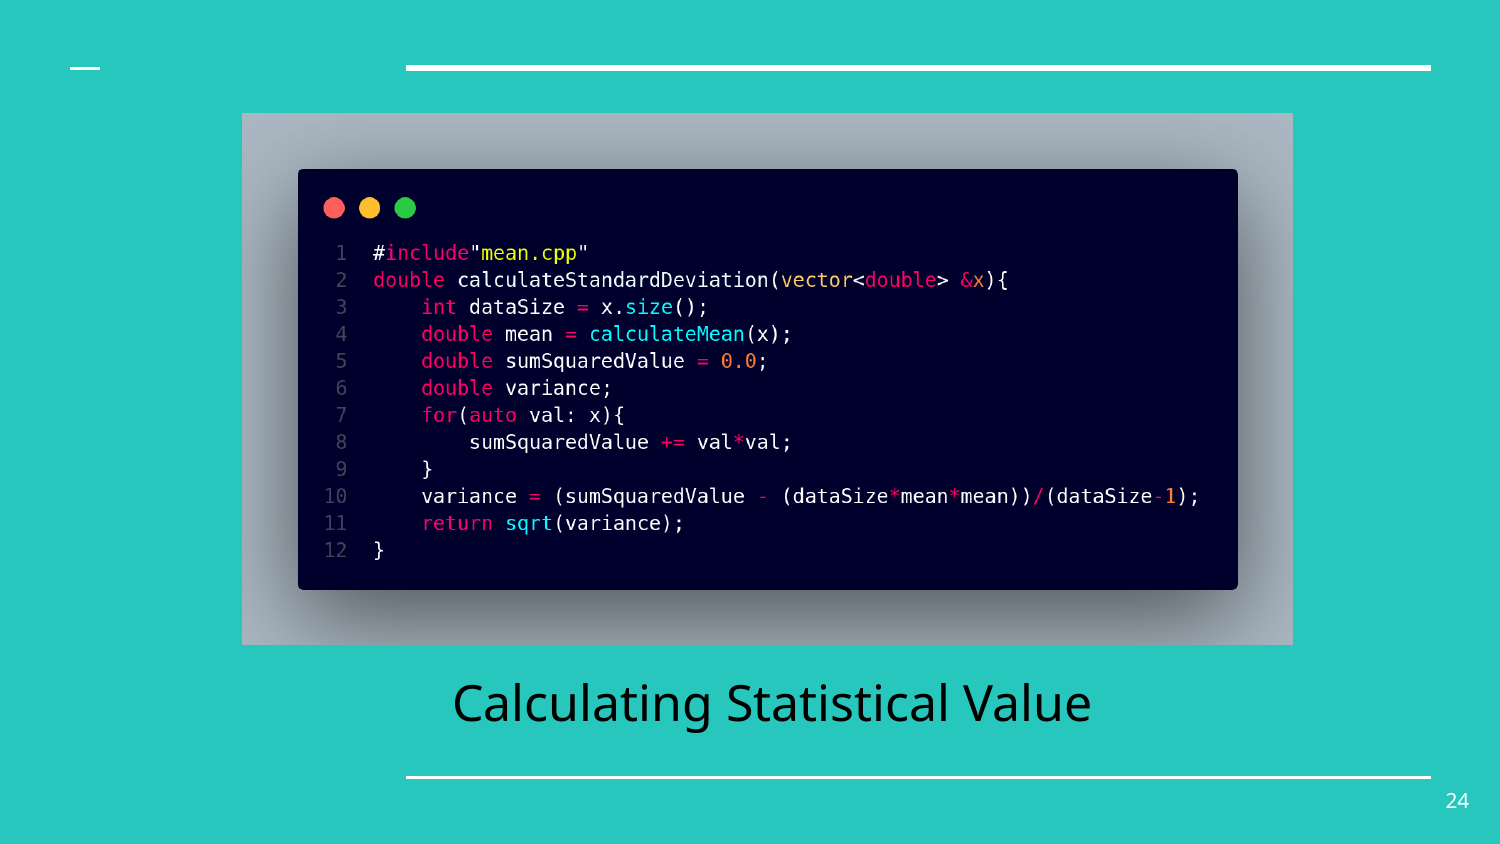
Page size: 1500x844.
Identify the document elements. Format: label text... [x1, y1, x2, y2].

text_box Calculating Statistical Value [437, 656, 1264, 709]
picture [242, 112, 1293, 645]
slide_number ‹#› [1394, 769, 1484, 834]
